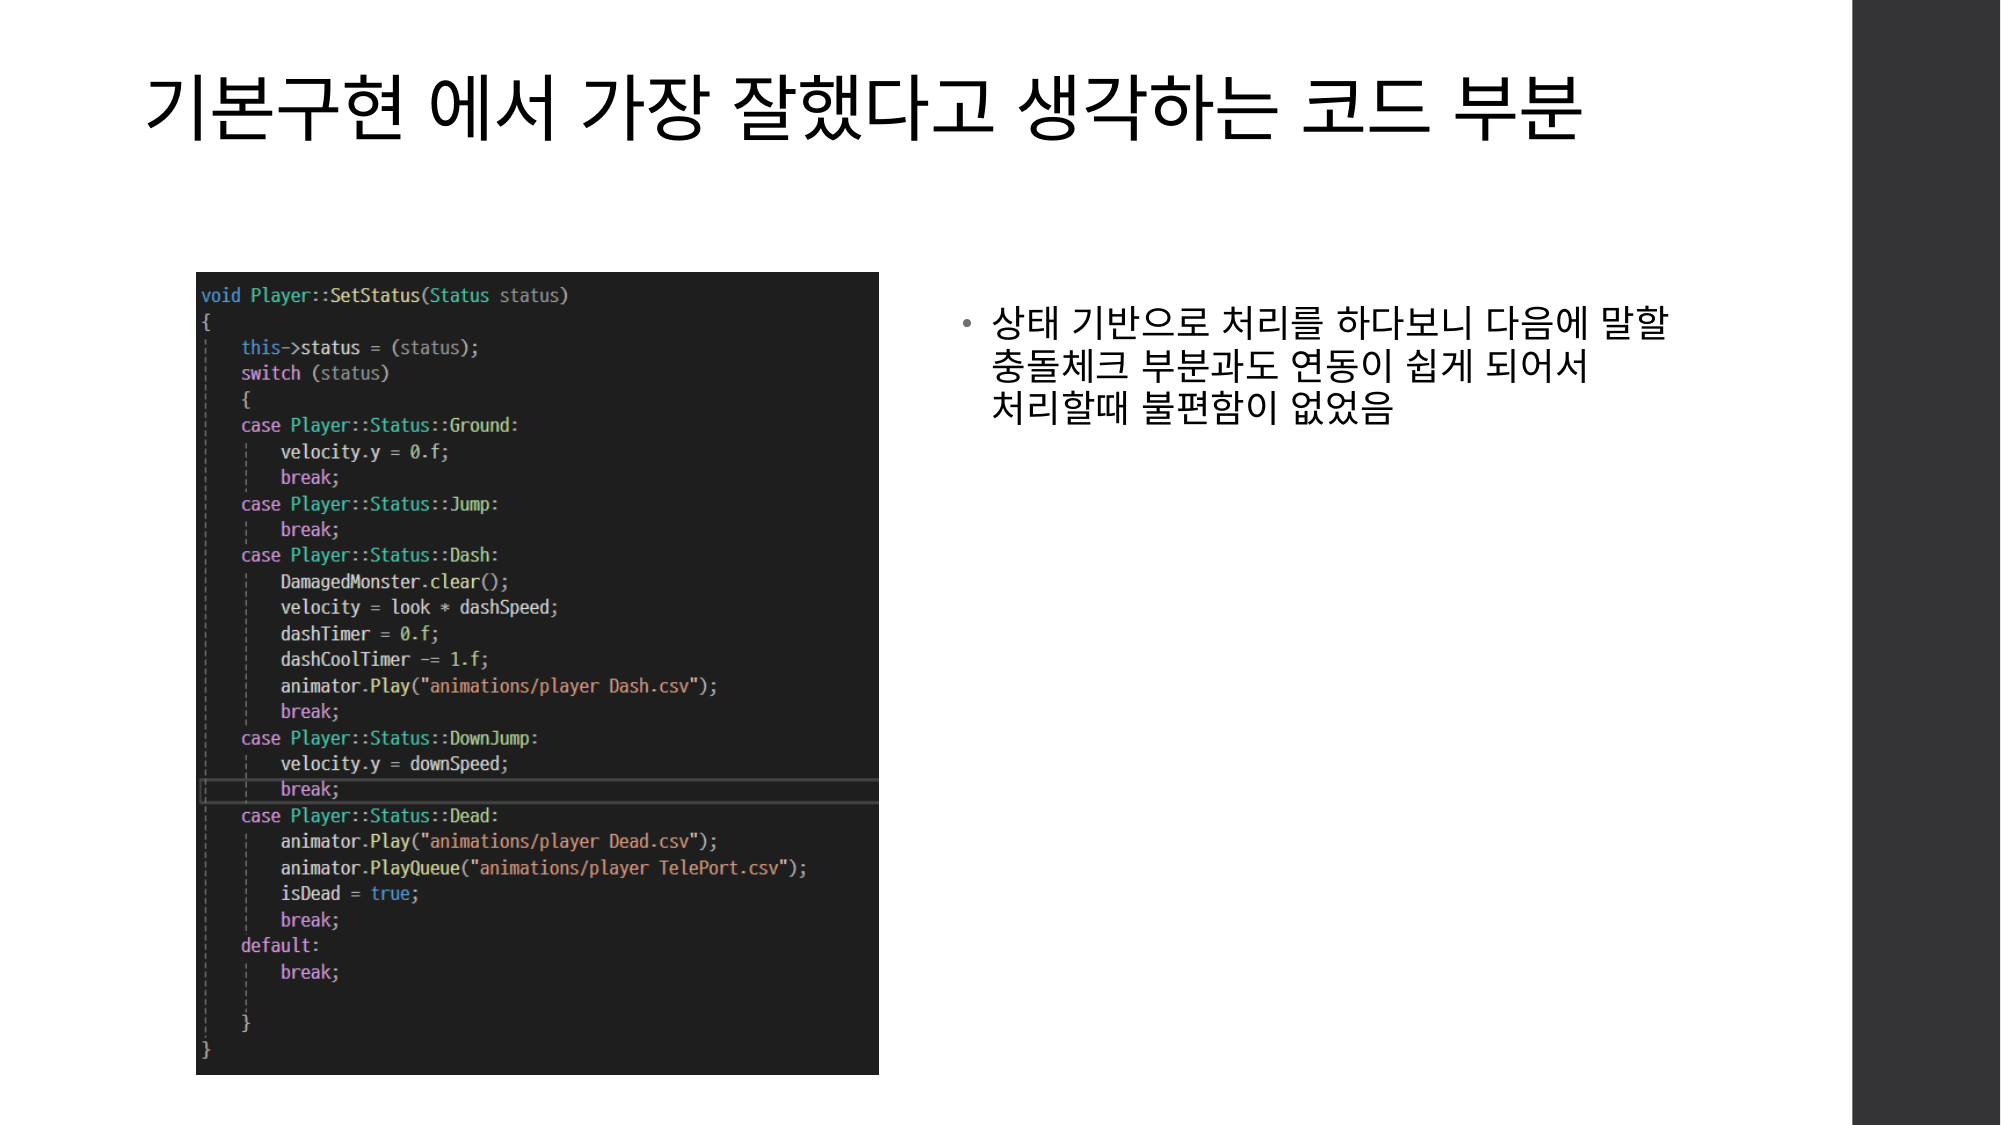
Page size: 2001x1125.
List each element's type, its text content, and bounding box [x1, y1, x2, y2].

title 기본구현 에서 가장 잘했다고 생각하는 코드 부분 [128, 42, 1719, 159]
list 상태 기반으로 처리를 하다보니 다음에 말할 충돌체크 부분과도 연동이 쉽게 되어서 처리할때 불편함이 없었음 [946, 295, 1709, 479]
picture [196, 272, 879, 1075]
